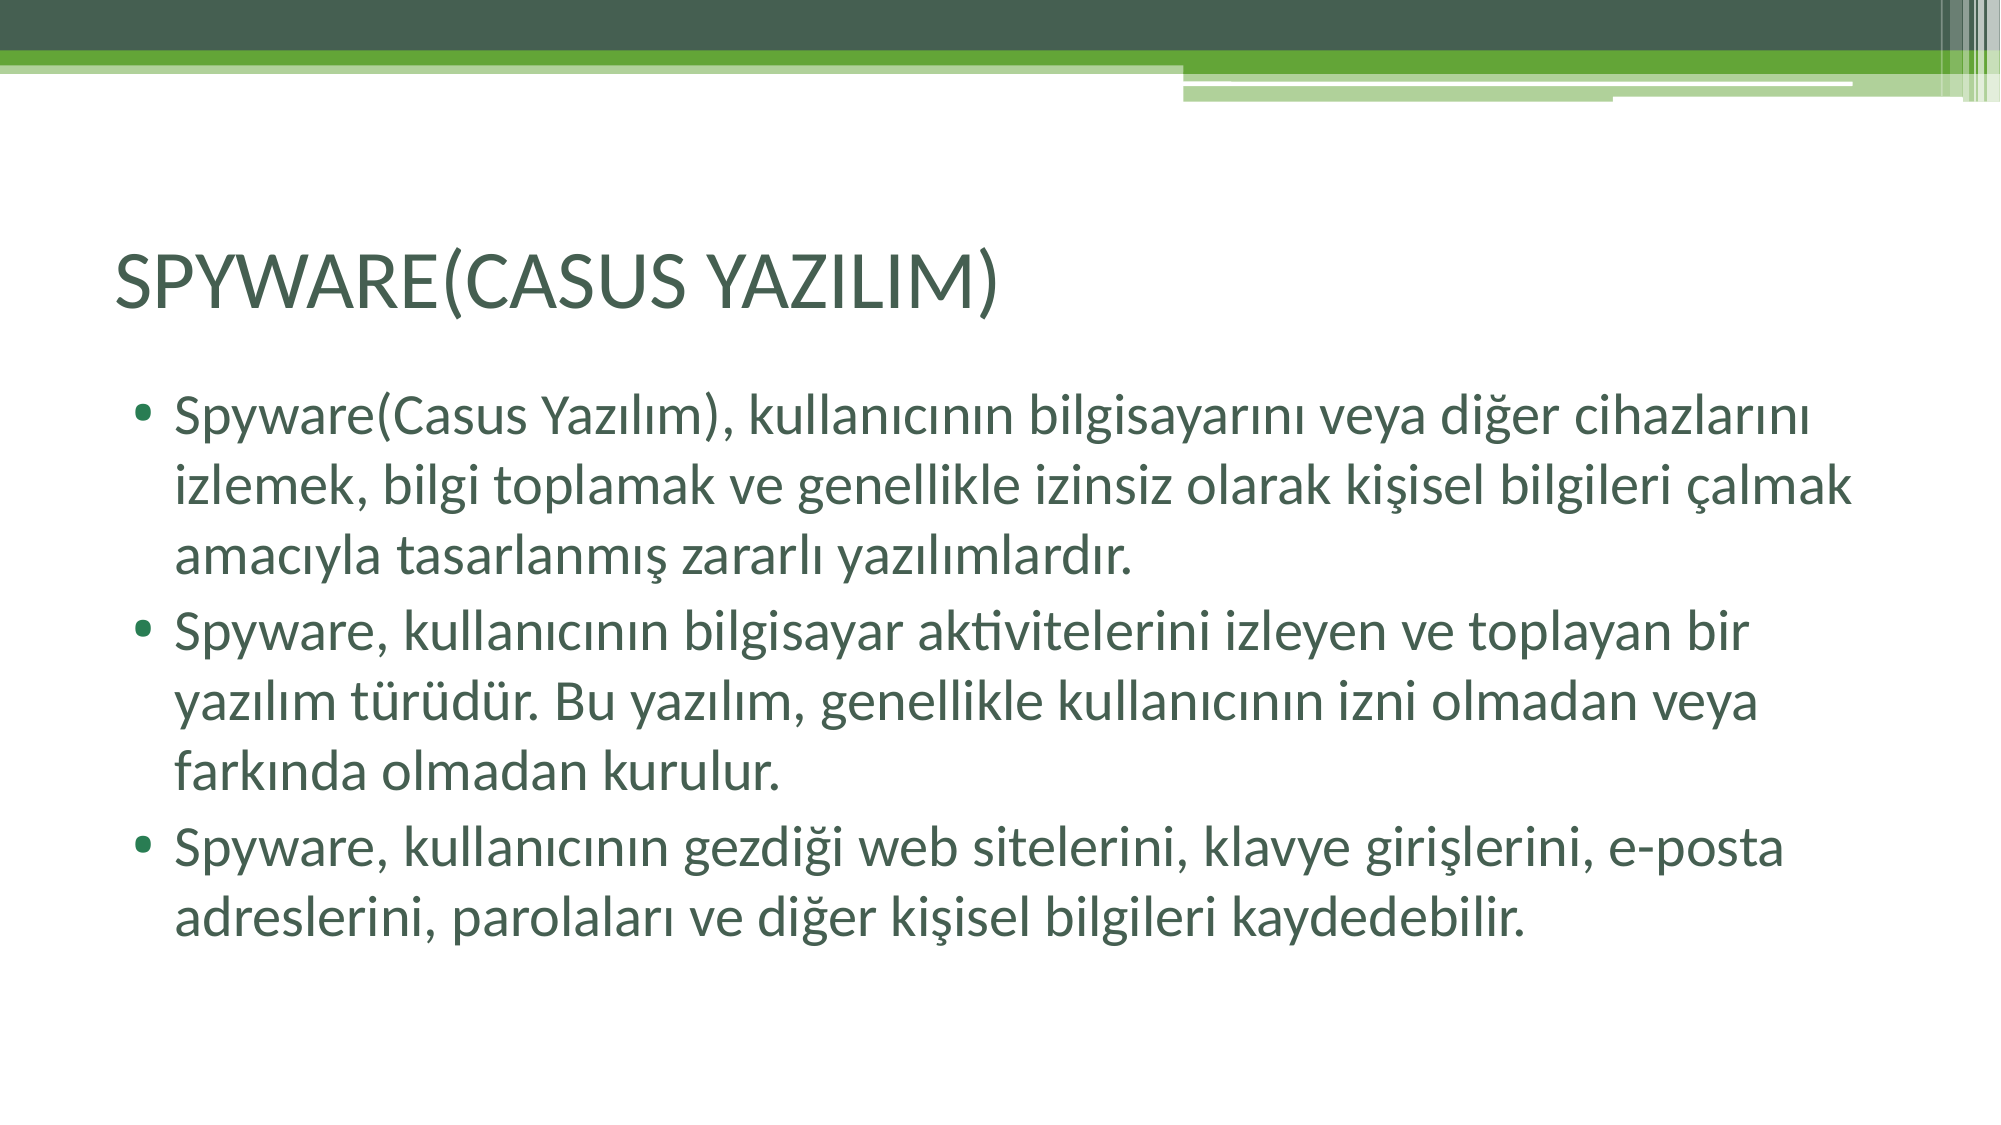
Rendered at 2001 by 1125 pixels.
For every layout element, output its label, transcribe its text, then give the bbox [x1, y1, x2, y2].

title SPYWARE(CASUS YAZILIM) [99, 187, 1900, 363]
list Spyware(Casus Yazılım), kullanıcının bilgisayarını veya diğer cihazlarını izlemek, bilgi toplamak ve genellikle izinsiz olarak kişisel bilgileri çalmak amacıyla tasarlanmış zararlı yazılımlardır. Spyware, kullanıcının bilgisayar aktivitelerini izleyen ve toplayan bir yazılım türüdür. Bu yazılım, genellikle kullanıcının izni olmadan veya farkında olmadan kurulur. Spyware, kullanıcının gezdiği web sitelerini, klavye girişlerini, e-posta adreslerini, parolaları ve diğer kişisel bilgileri kaydedebilir. [99, 368, 1900, 1079]
